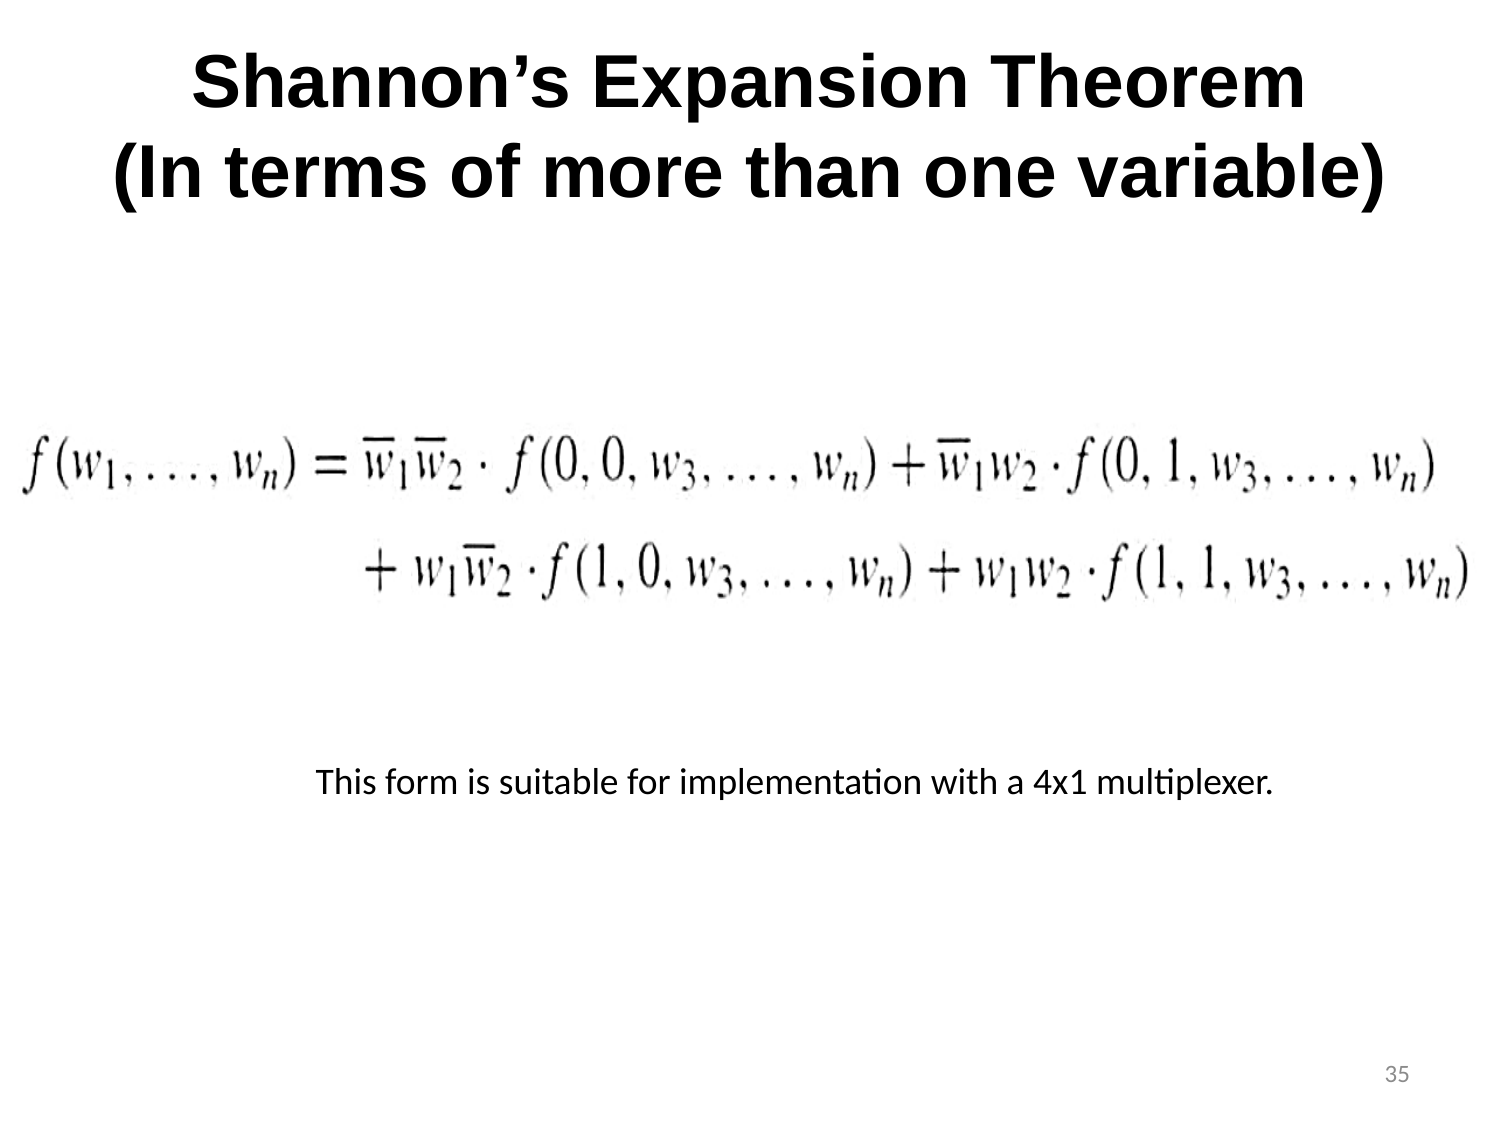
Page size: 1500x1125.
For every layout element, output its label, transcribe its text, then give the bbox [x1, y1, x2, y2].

picture [0, 399, 1500, 626]
slide_number 35 [1074, 1042, 1425, 1103]
text_box Shannon’s Expansion Theorem (In terms of more than one variable) [0, 24, 1500, 238]
text_box This form is suitable for implementation with a 4x1 multiplexer. [300, 749, 1291, 810]
